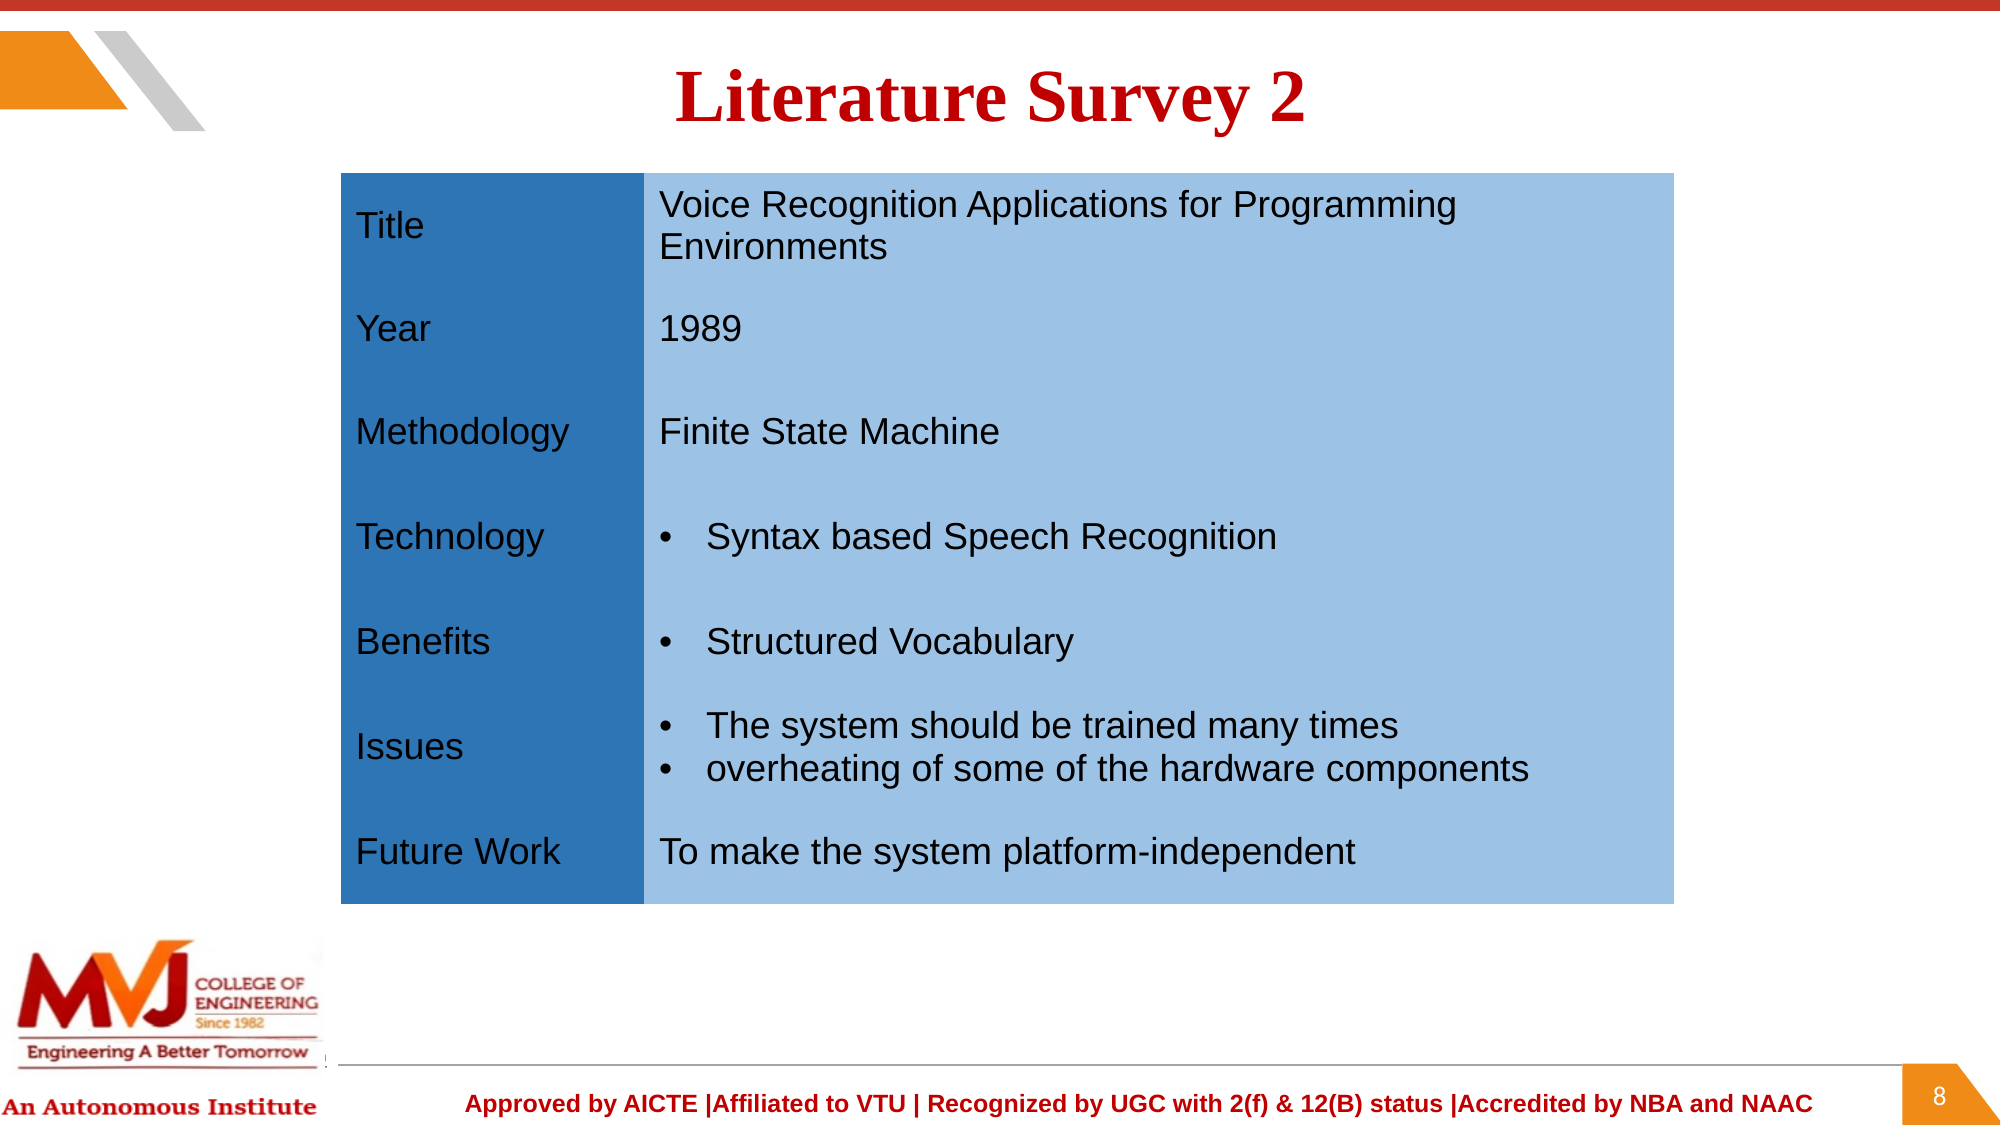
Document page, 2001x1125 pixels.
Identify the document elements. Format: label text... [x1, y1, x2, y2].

picture [0, 937, 327, 1125]
table_cell Methodology [341, 379, 644, 484]
text_box Approved by AICTE |Affiliated to VTU | Recognized by UGC with 2(f) & 12(B) status |Accredited by NBA and NAAC [407, 1079, 1873, 1125]
table_cell Finite State Machine [644, 379, 1674, 484]
table_header Voice Recognition Applications for Programming Environments [644, 173, 1674, 278]
text_box Literature Survey 2 [302, 38, 1681, 144]
table_cell Technology [341, 484, 644, 589]
table_cell Issues [341, 694, 644, 799]
table_cell The system should be trained many times overheating of some of the hardware components [644, 694, 1674, 799]
table_cell To make the system platform-independent [644, 799, 1674, 904]
table_cell Structured Vocabulary [644, 589, 1674, 694]
table_cell Benefits [341, 589, 644, 694]
table_cell 1989 [644, 278, 1674, 379]
table_cell Syntax based Speech Recognition [644, 484, 1674, 589]
table_cell Year [341, 278, 644, 379]
text_box [76, 139, 1939, 938]
table_cell Future Work [341, 799, 644, 904]
table_header Title [341, 173, 644, 278]
